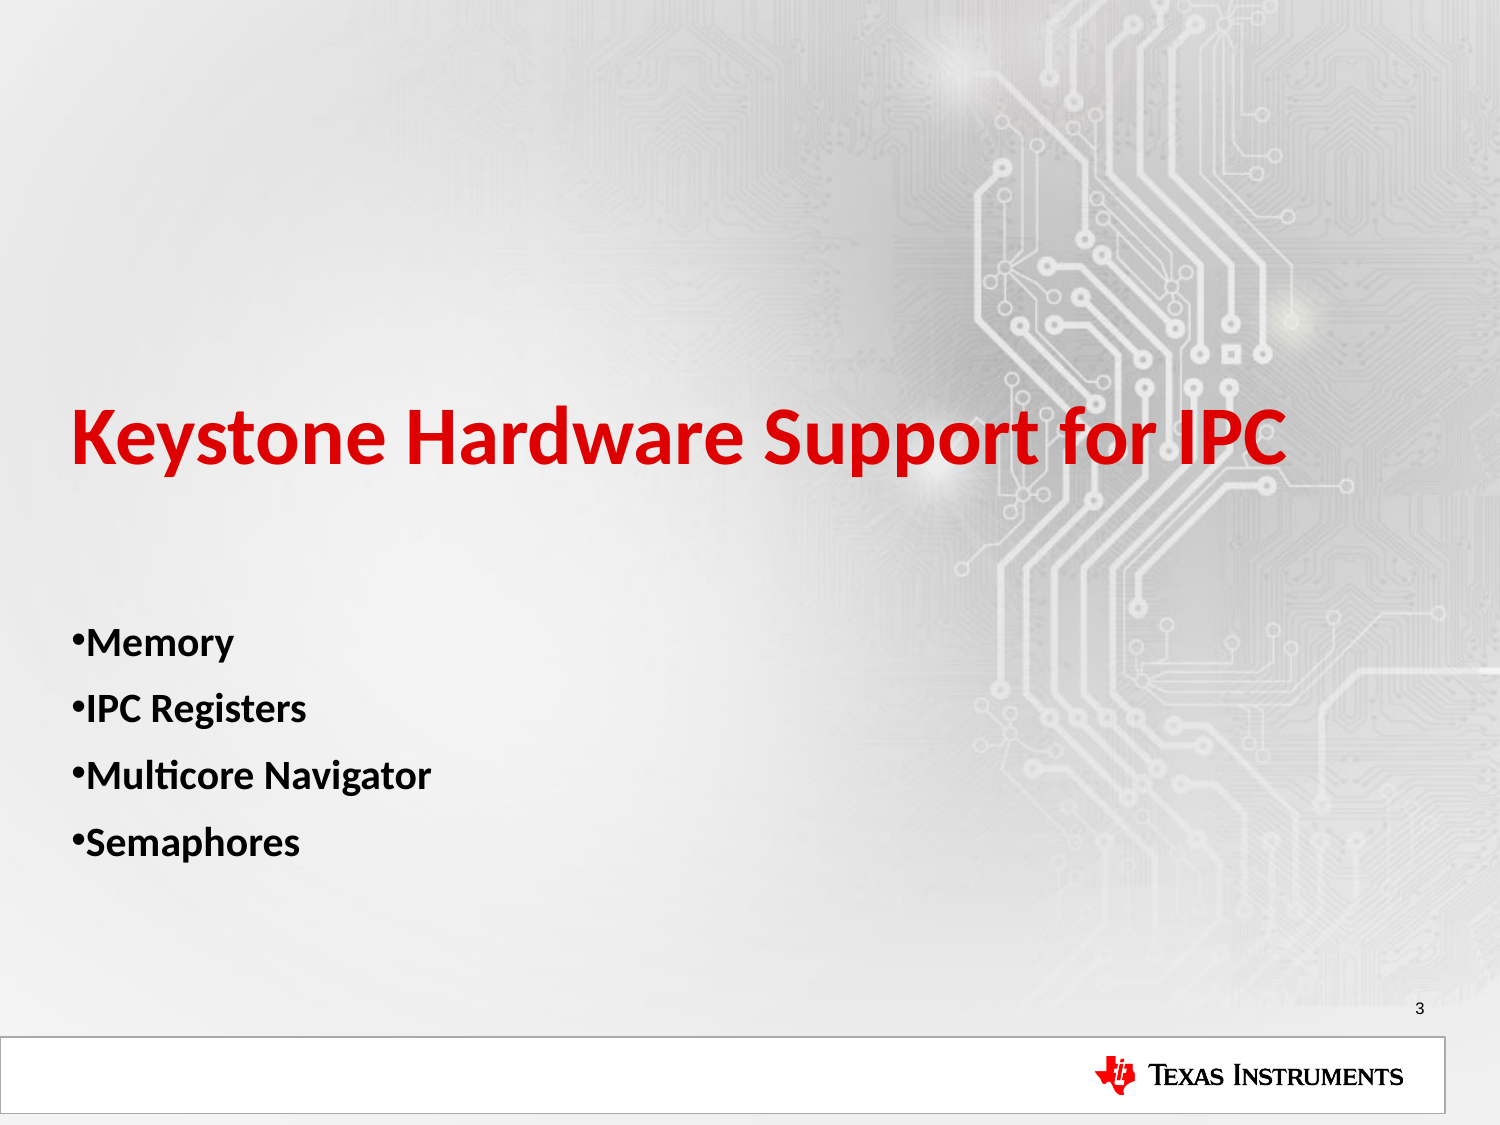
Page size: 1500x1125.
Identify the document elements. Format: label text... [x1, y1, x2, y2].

picture [0, 0, 1500, 1125]
title Keystone Hardware Support for IPC [56, 318, 1444, 561]
slide_number 3 [1089, 990, 1440, 1025]
picture [1095, 1056, 1403, 1095]
subtitle Memory IPC Registers Multicore Navigator Semaphores [56, 606, 1444, 876]
